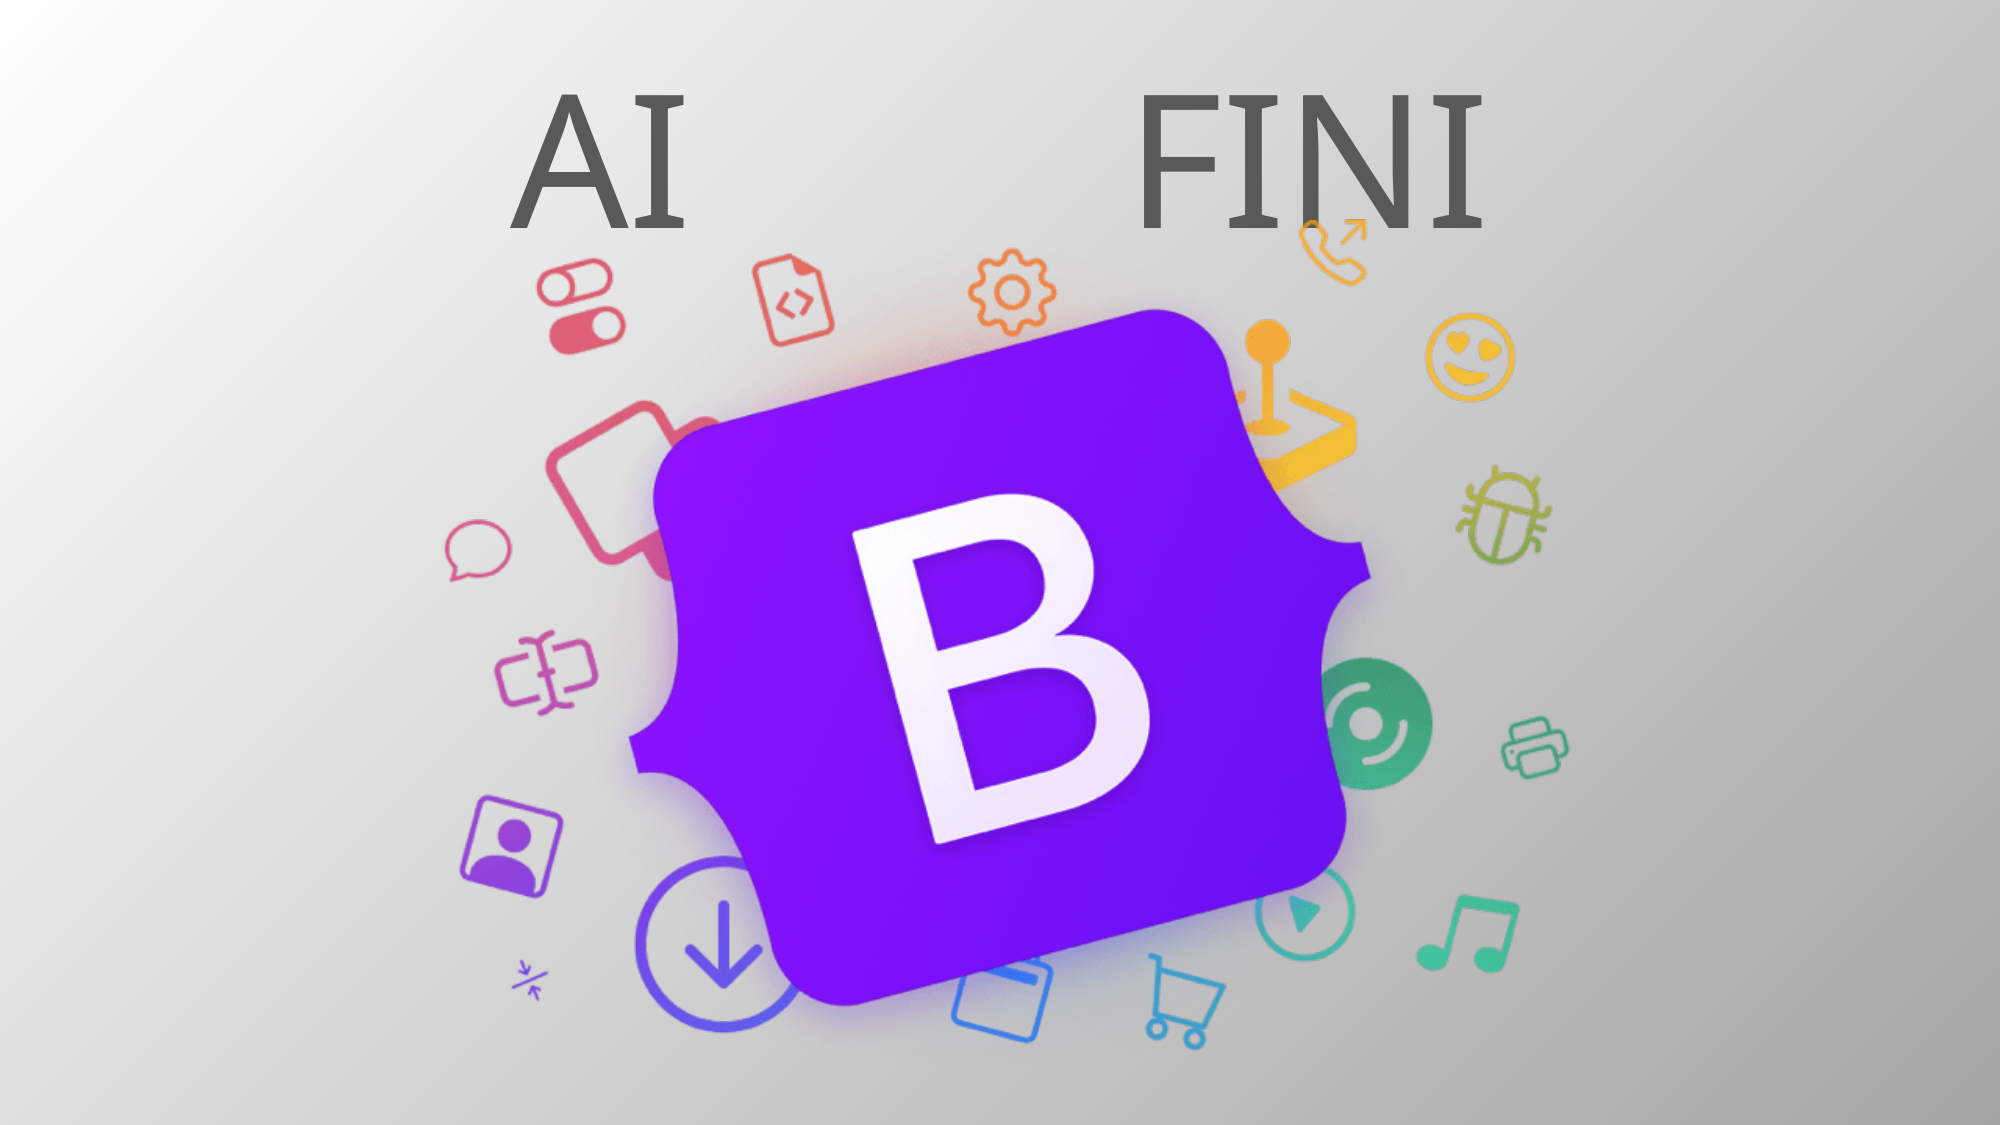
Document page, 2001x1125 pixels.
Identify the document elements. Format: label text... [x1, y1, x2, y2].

title AI FINI [137, 59, 1863, 278]
picture [374, 168, 1625, 1107]
